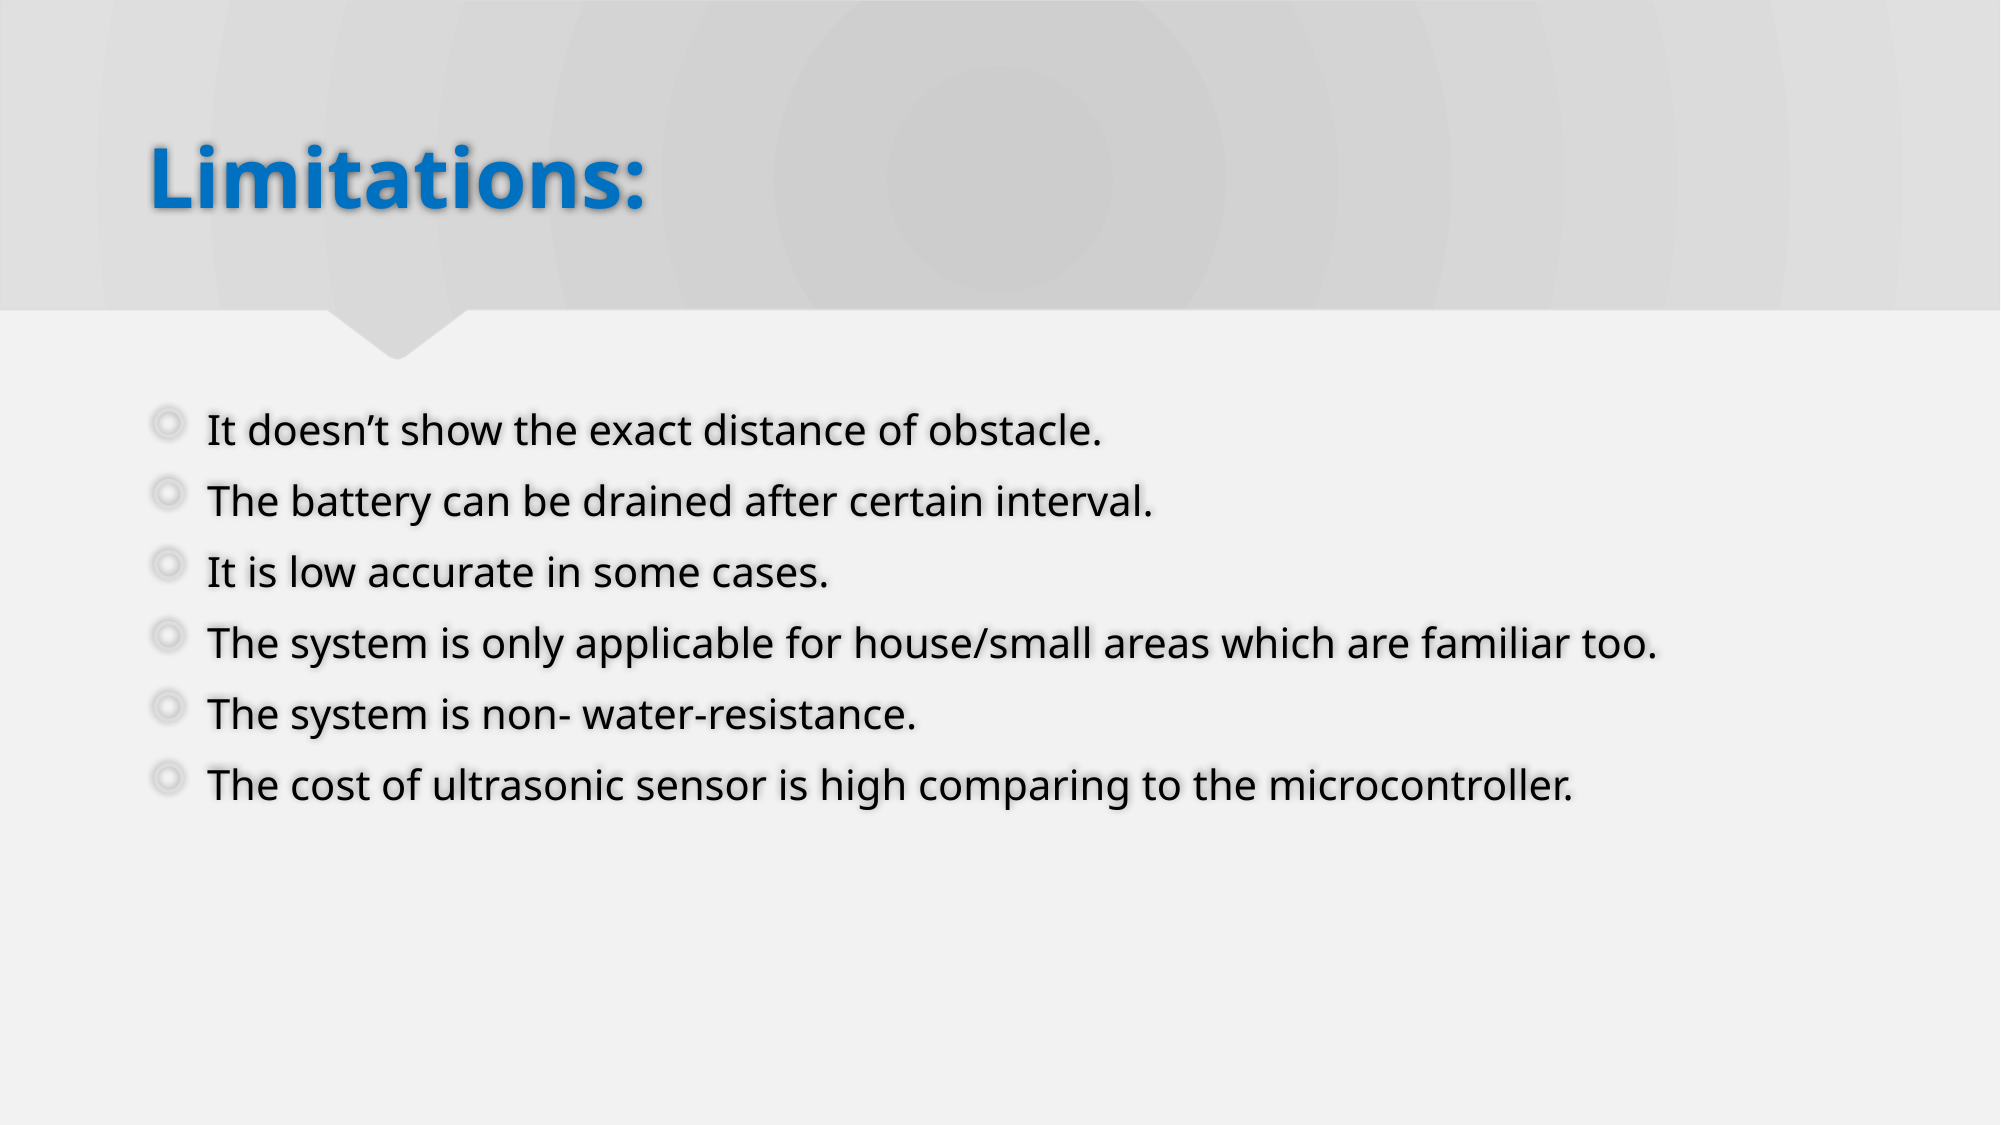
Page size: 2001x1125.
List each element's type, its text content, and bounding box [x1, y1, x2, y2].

list It doesn’t show the exact distance of obstacle. The battery can be drained after certain interval. It is low accurate in some cases. The system is only applicable for house/small areas which are familiar too. The system is non- water-resistance. The cost of ultrasonic sensor is high comparing to the microcontroller. [135, 160, 1868, 1052]
title Limitations: [132, 73, 1868, 157]
